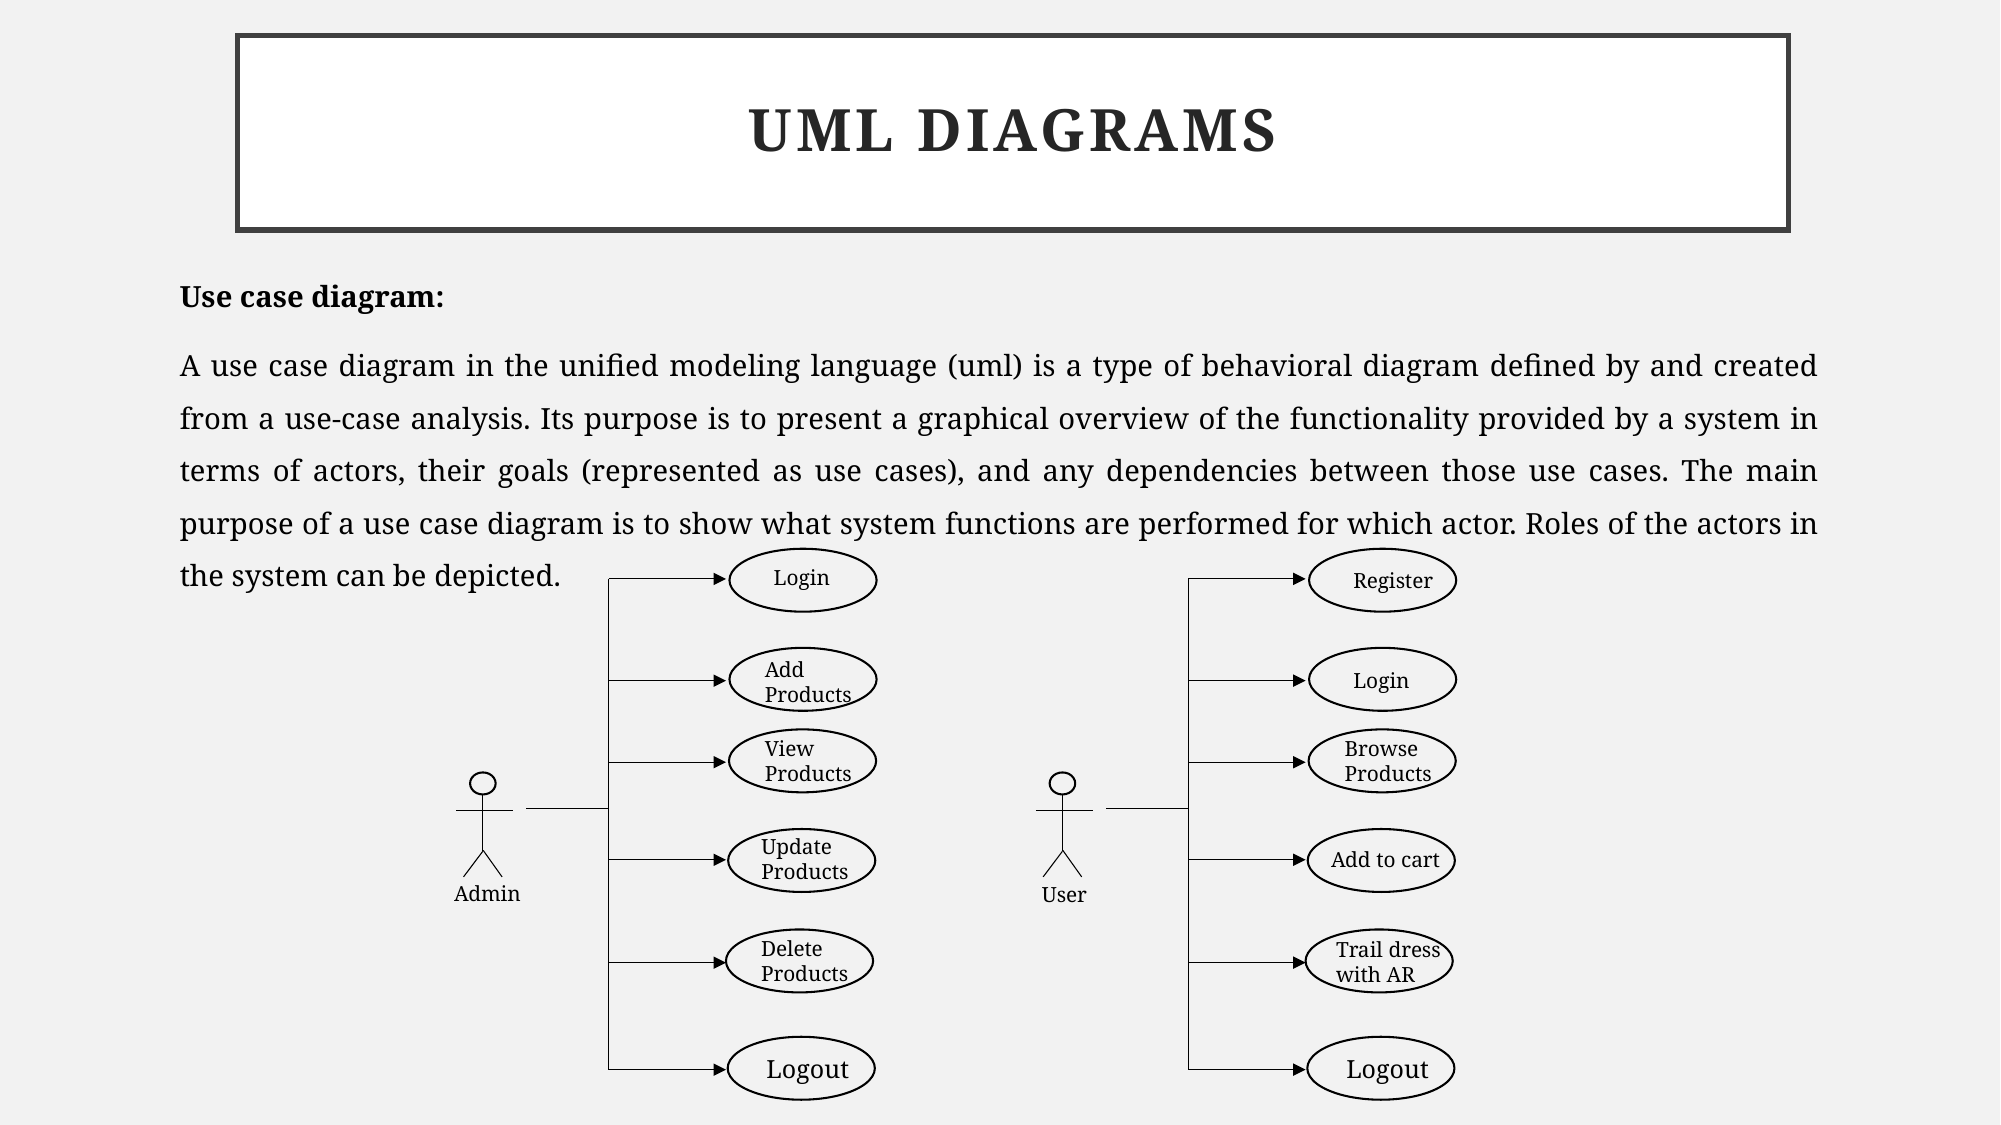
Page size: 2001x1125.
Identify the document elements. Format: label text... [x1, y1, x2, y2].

list Use case diagram: A use case diagram in the unified modeling language (uml) is a type of behavioral diagram defined by and created from a use-case analysis. Its purpose is to present a graphical overview of the functionality provided by a system in terms of actors, their goals (represented as use cases), and any dependencies between those use cases. The main purpose of a use case diagram is to show what system functions are performed for which actor. Roles of the actors in the system can be depicted. [164, 253, 1836, 1090]
title UML Diagrams [235, 33, 1791, 233]
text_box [439, 548, 1498, 1100]
